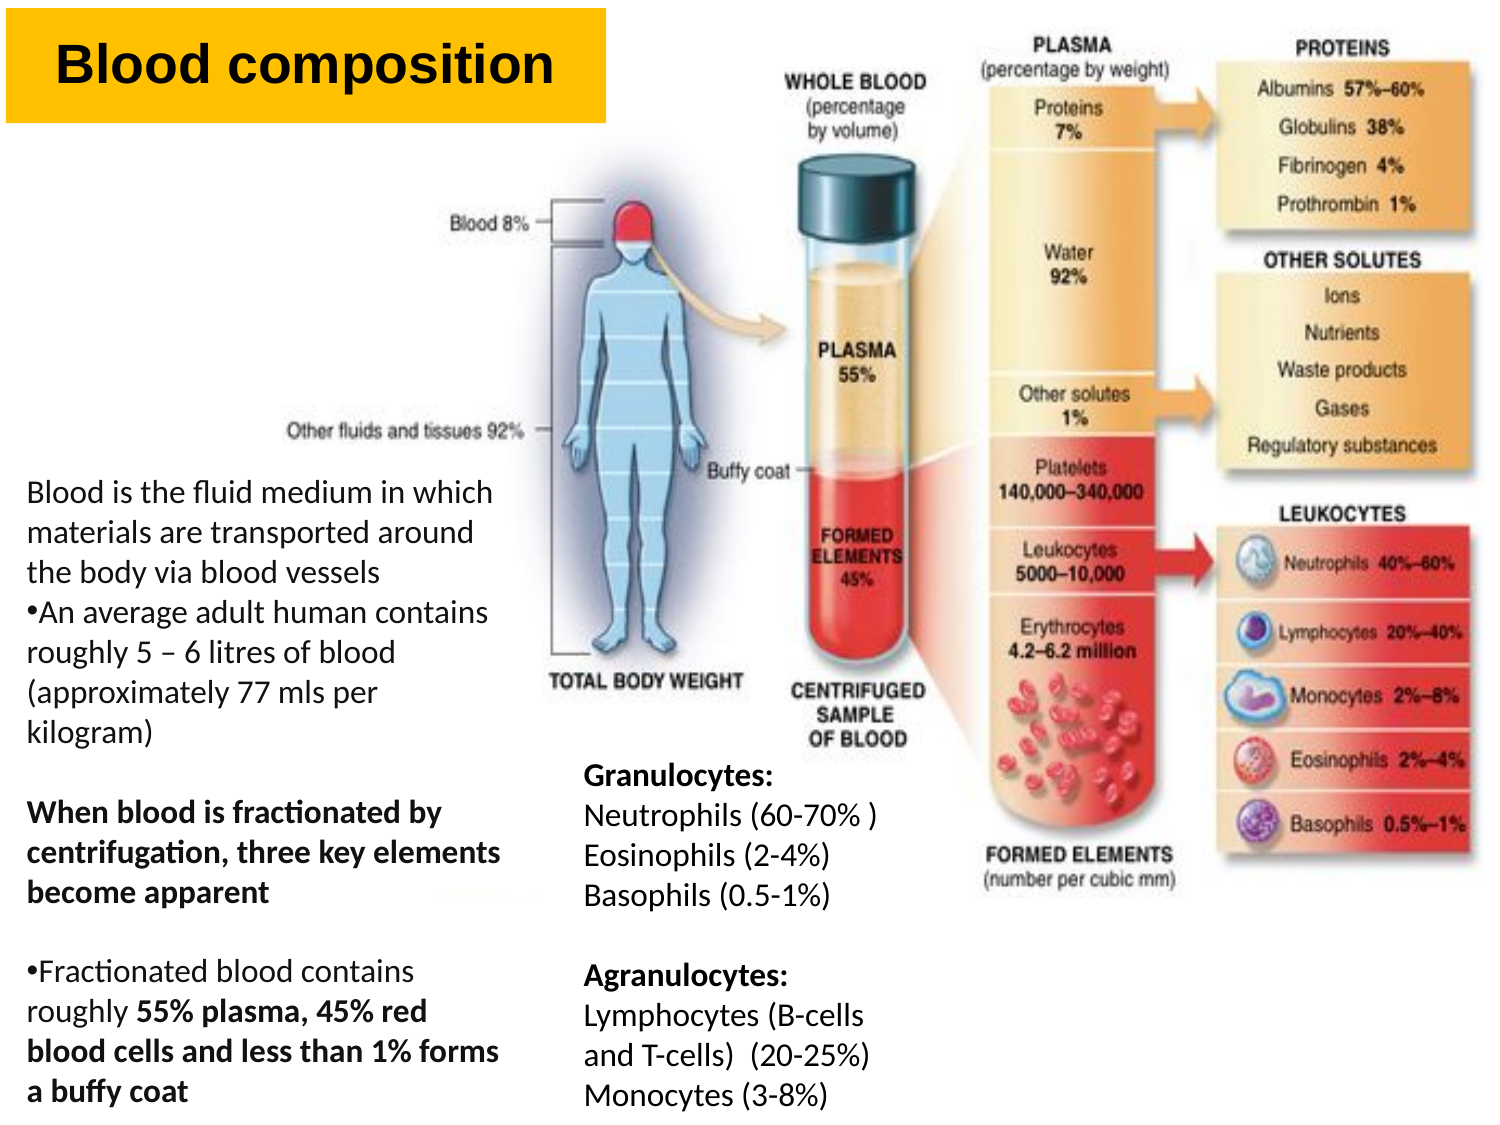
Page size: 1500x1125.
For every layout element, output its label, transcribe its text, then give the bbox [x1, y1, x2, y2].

text_box Blood is the fluid medium in which materials are transported around the body via blood vessels An average adult human contains roughly 5 – 6 litres of blood (approximately 77 mls per kilogram) When blood is fractionated by centrifugation, three key elements become apparent Fractionated blood contains roughly 55% plasma, 45% red blood cells and less than 1% forms a buffy coat [11, 463, 521, 1125]
picture [265, 8, 1488, 898]
text_box Granulocytes: Neutrophils (60-70% ) Eosinophils (2-4%) Basophils (0.5-1%) Agranulocytes: Lymphocytes (B-cells and T-cells) (20-25%) Monocytes (3-8%) [568, 898, 932, 1125]
text_box Blood composition [5, 8, 265, 124]
